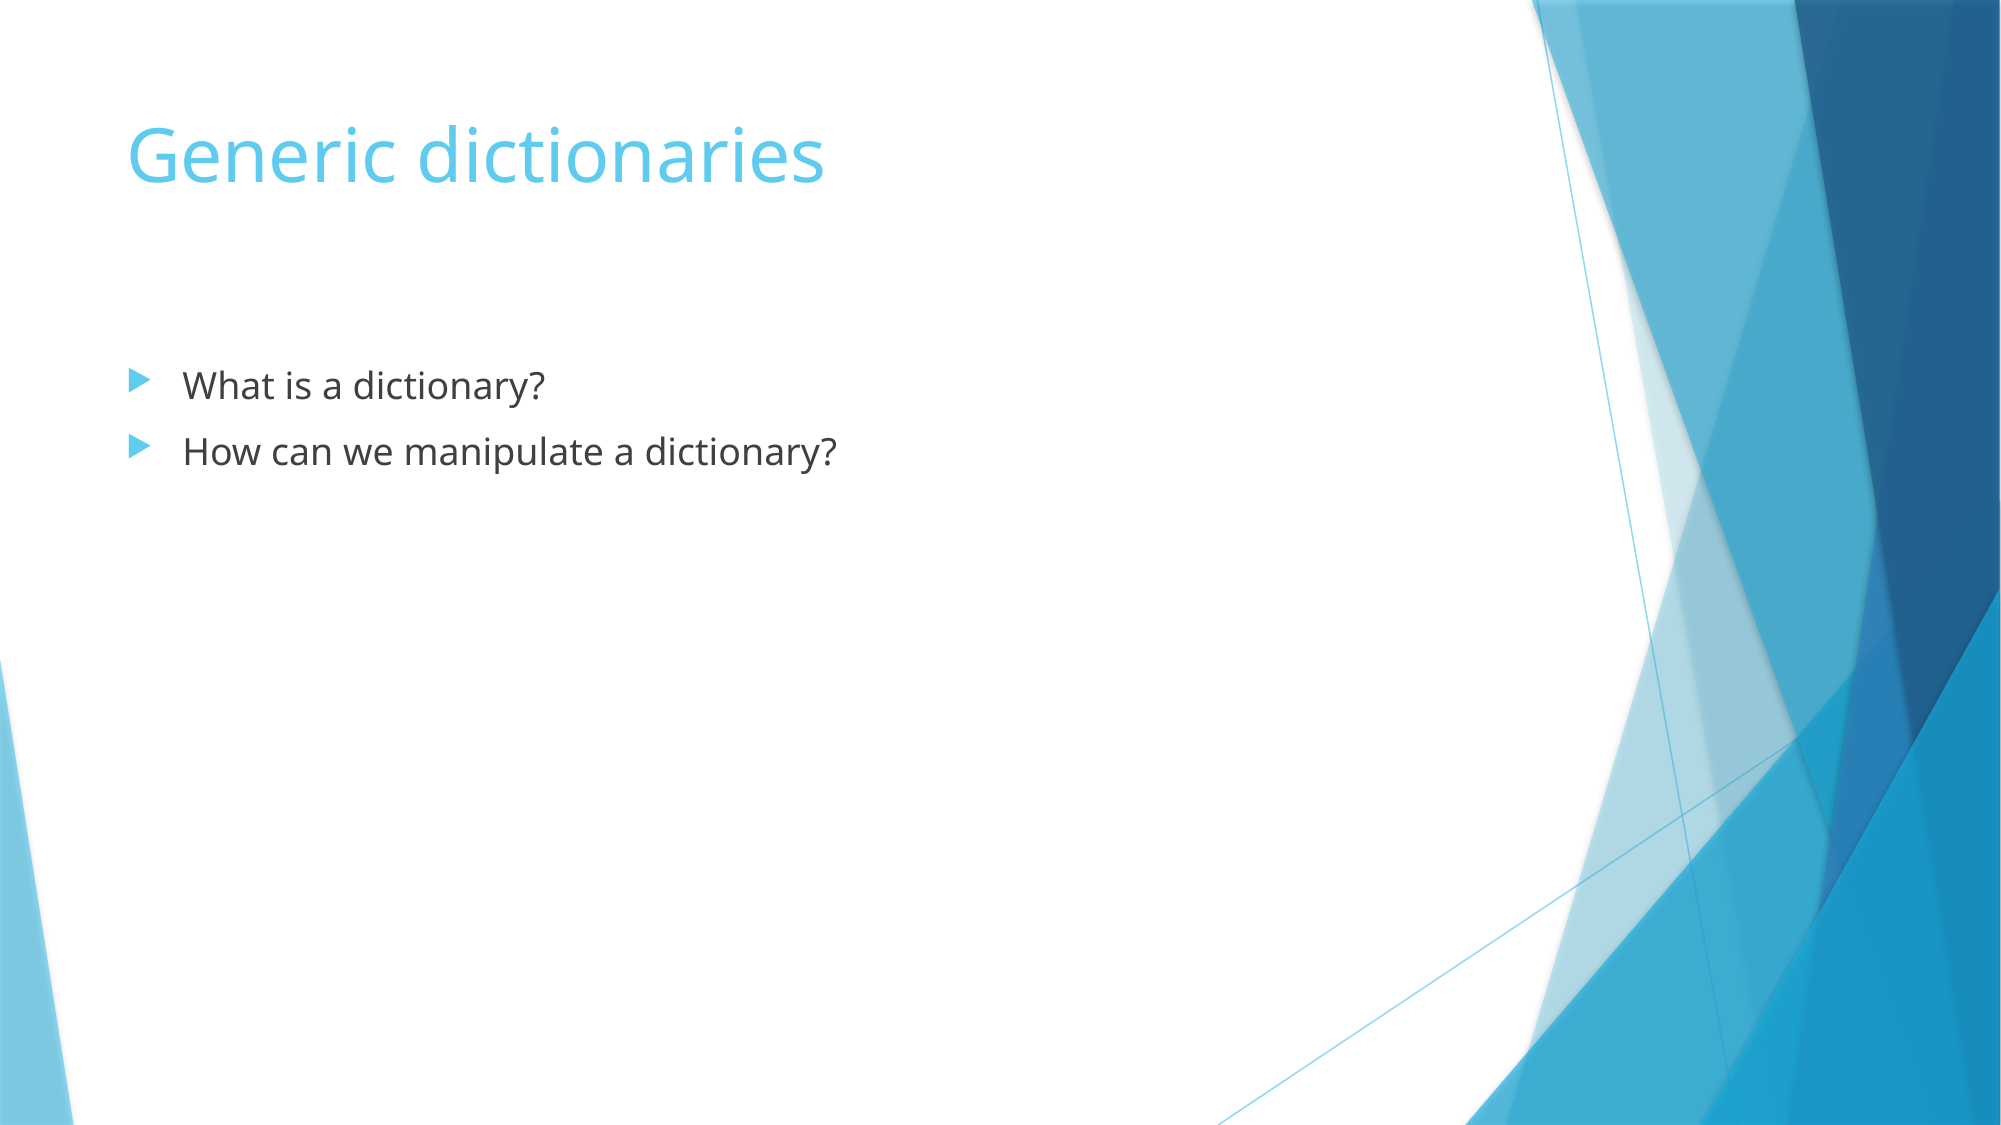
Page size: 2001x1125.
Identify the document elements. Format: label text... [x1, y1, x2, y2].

title Generic dictionaries [111, 99, 1522, 317]
list What is a dictionary? How can we manipulate a dictionary? [111, 354, 1522, 992]
